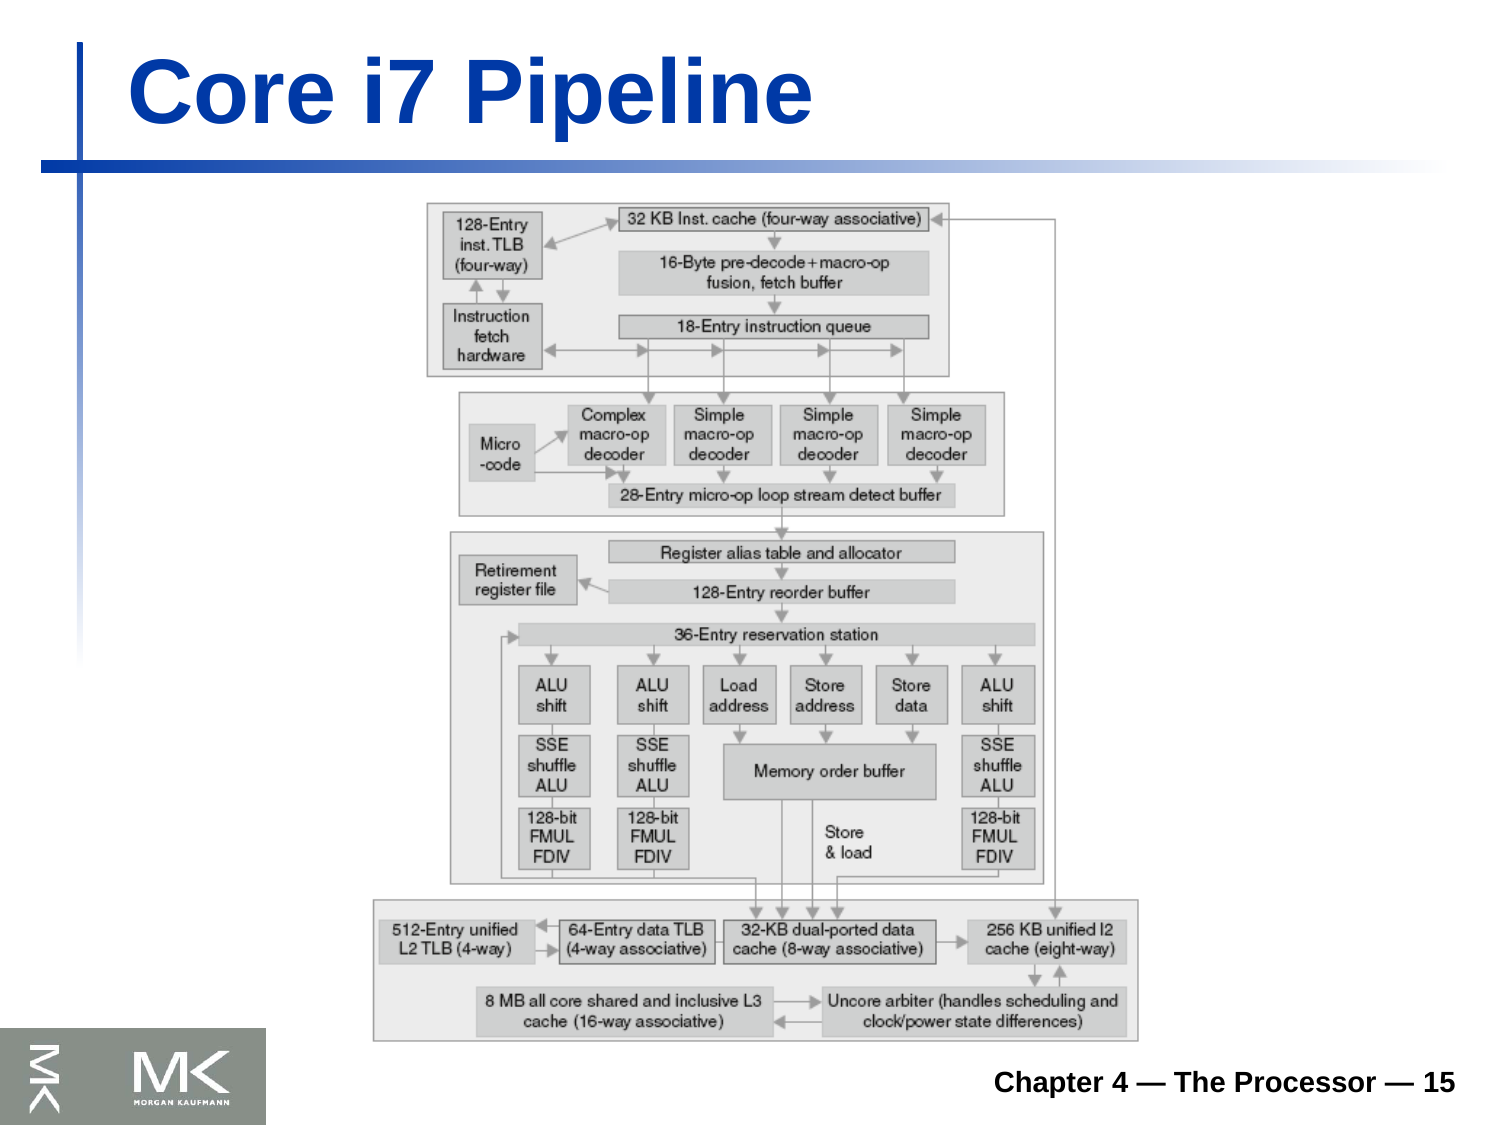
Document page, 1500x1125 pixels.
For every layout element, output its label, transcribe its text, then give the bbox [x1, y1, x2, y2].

picture [0, 1028, 266, 1125]
footer Chapter 4 — The Processor — 15 [277, 1046, 1471, 1106]
title Core i7 Pipeline [112, 23, 1468, 149]
picture [344, 184, 1152, 1055]
